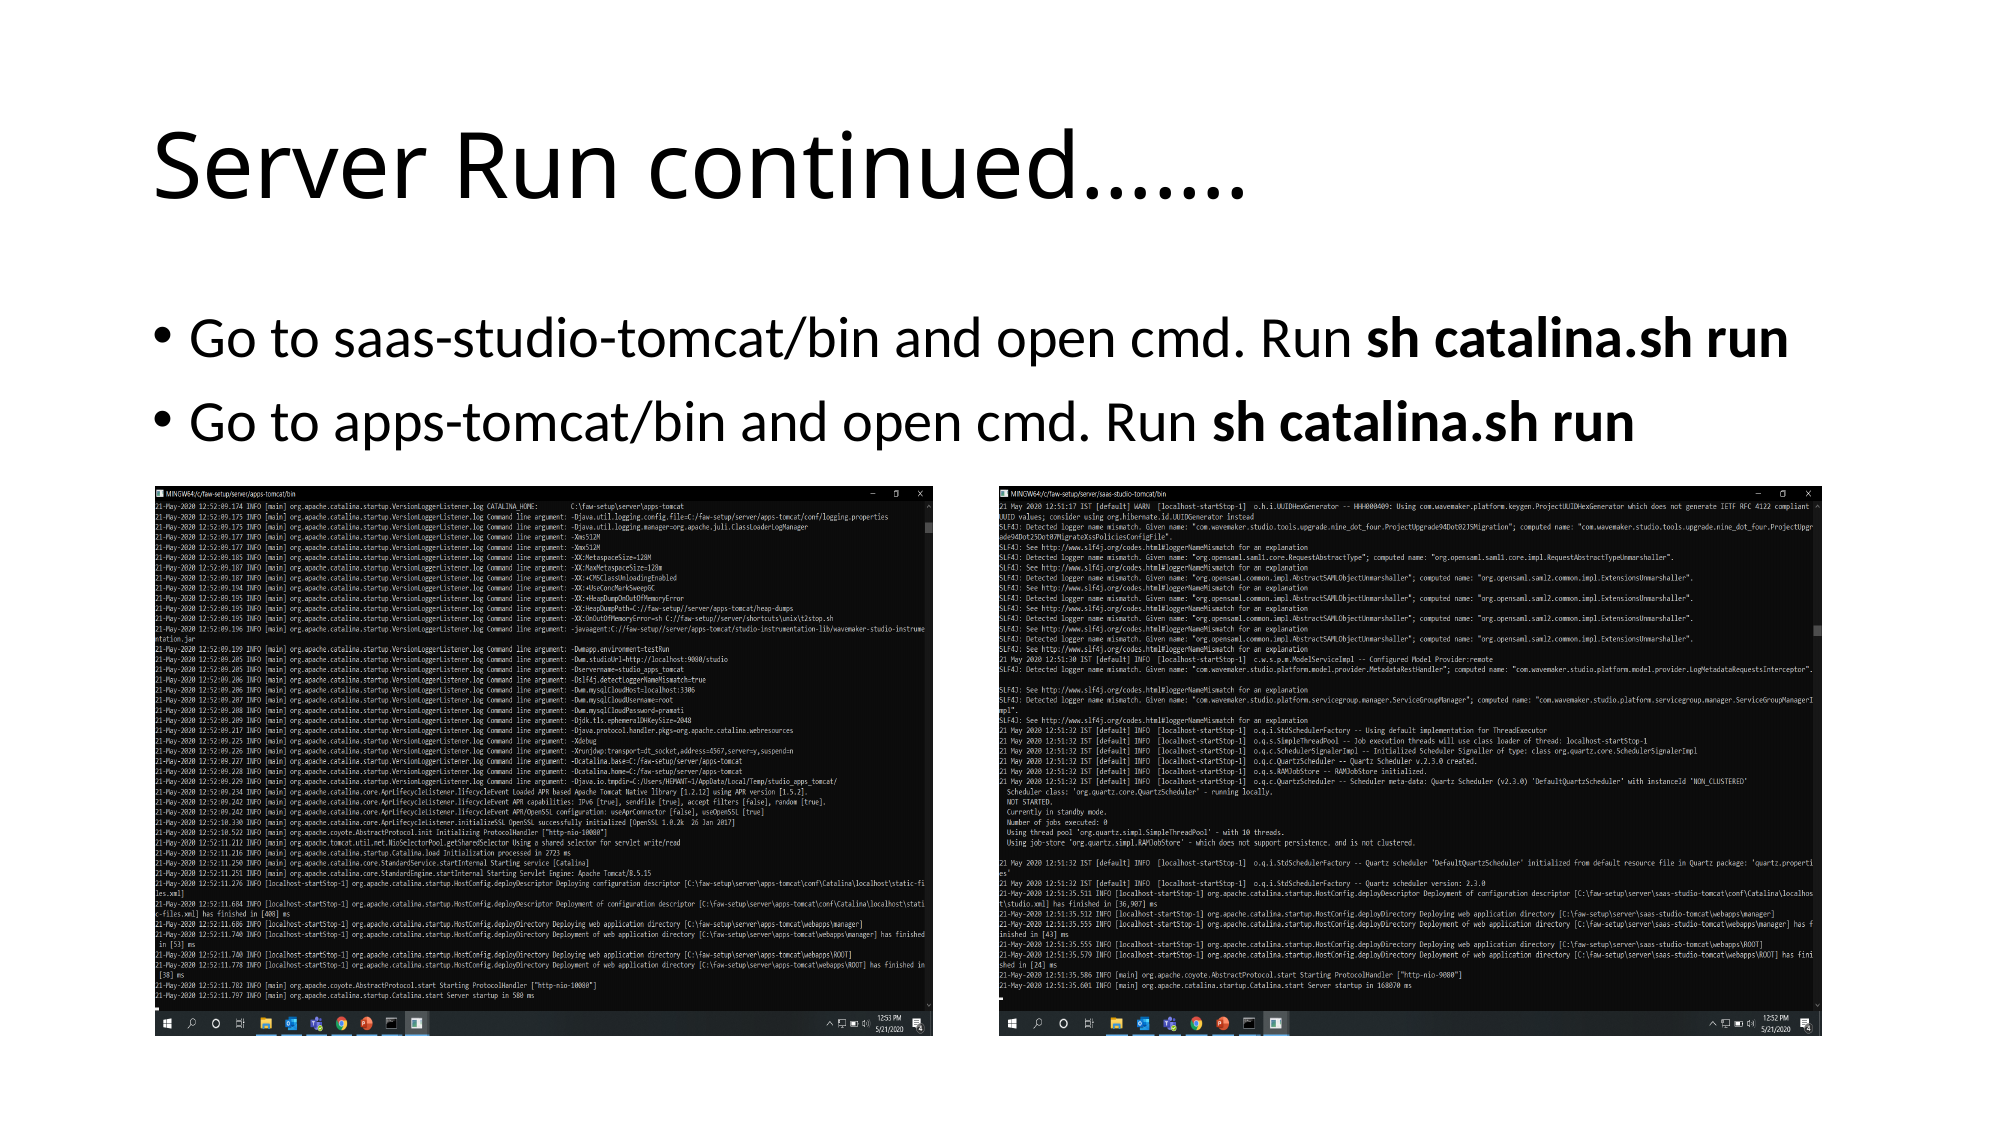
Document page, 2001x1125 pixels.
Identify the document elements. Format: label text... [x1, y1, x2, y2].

picture [999, 486, 1822, 1036]
list Go to saas-studio-tomcat/bin and open cmd. Run sh catalina.sh run Go to apps-tomcat/bin and open cmd. Run sh catalina.sh run [137, 299, 1863, 1014]
picture [155, 486, 933, 1036]
title Server Run continued……. [137, 59, 1863, 278]
